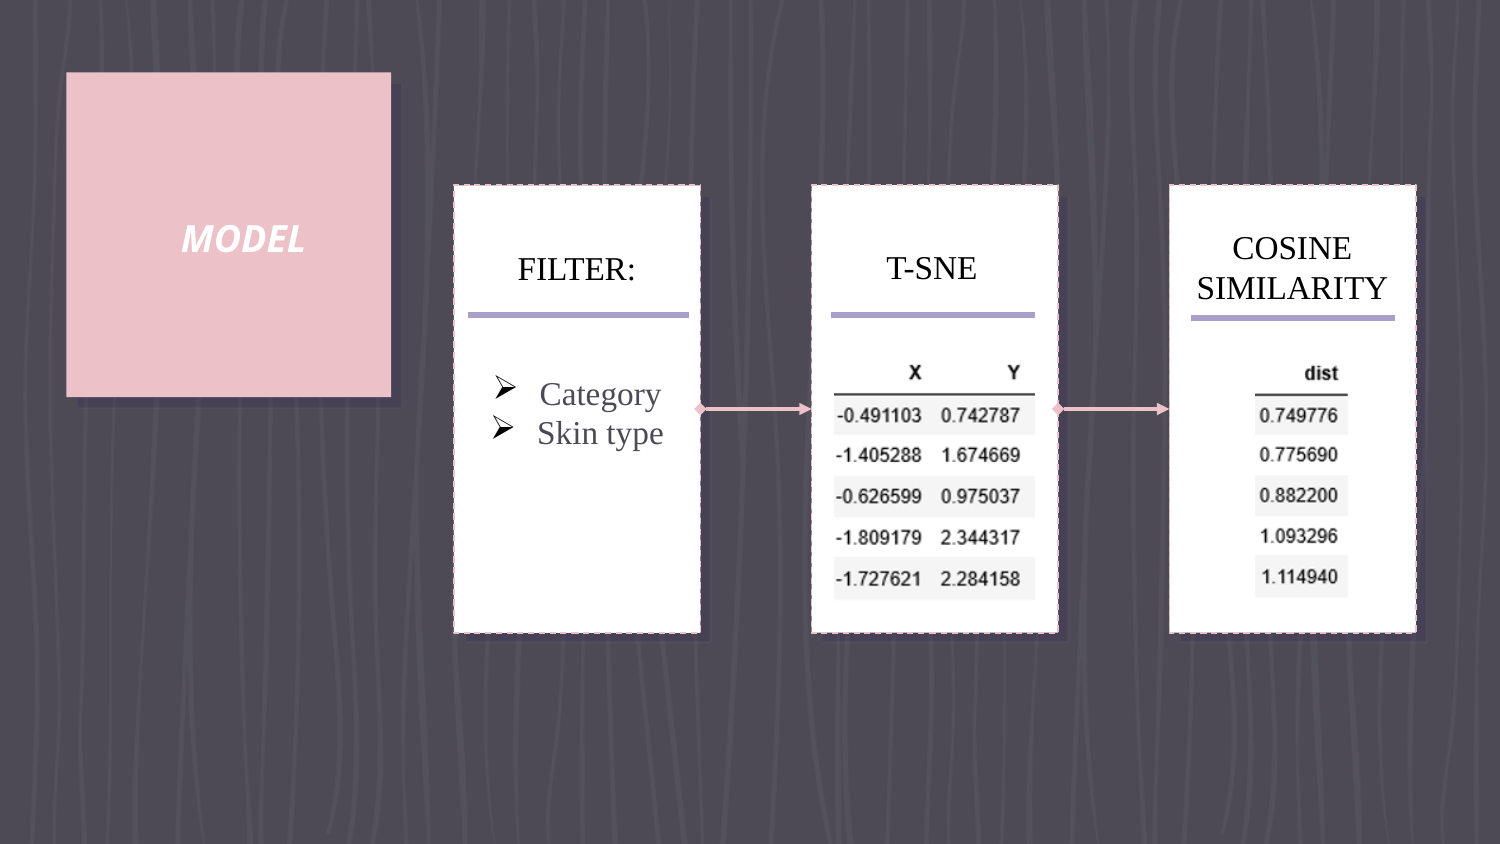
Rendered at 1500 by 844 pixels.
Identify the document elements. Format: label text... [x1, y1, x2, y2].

picture [1254, 356, 1353, 601]
title MODEL [37, 199, 322, 465]
picture [833, 355, 1035, 601]
text_box FILTER: [502, 240, 652, 295]
text_box T-SNE [871, 238, 993, 294]
text_box Category Skin type [453, 185, 701, 633]
text_box [1169, 185, 1416, 633]
text_box COSINE SIMILARITY [1181, 218, 1404, 314]
text_box [811, 185, 1059, 633]
